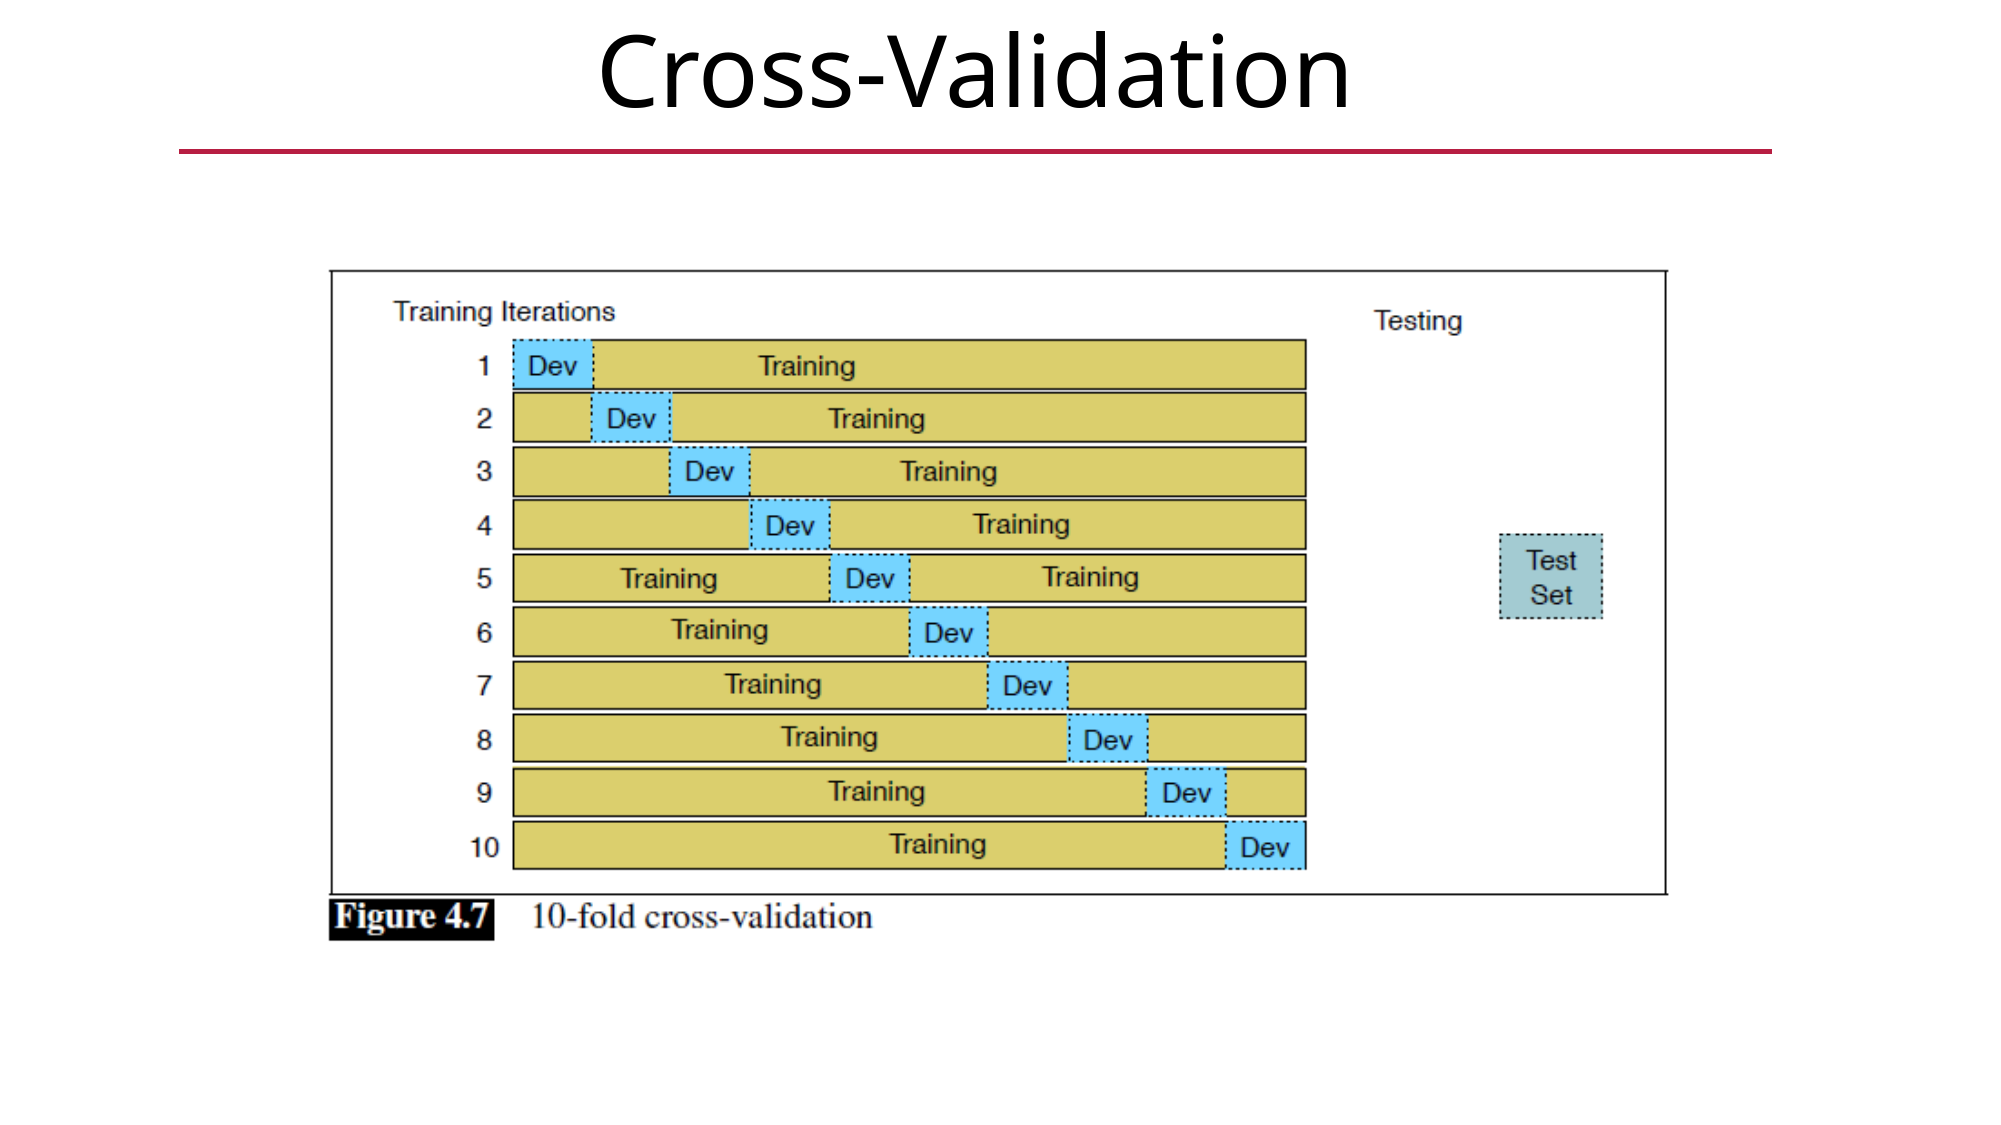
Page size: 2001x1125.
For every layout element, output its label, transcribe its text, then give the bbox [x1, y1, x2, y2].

picture [324, 265, 1676, 952]
text_box Cross-Validation [0, 0, 1976, 135]
